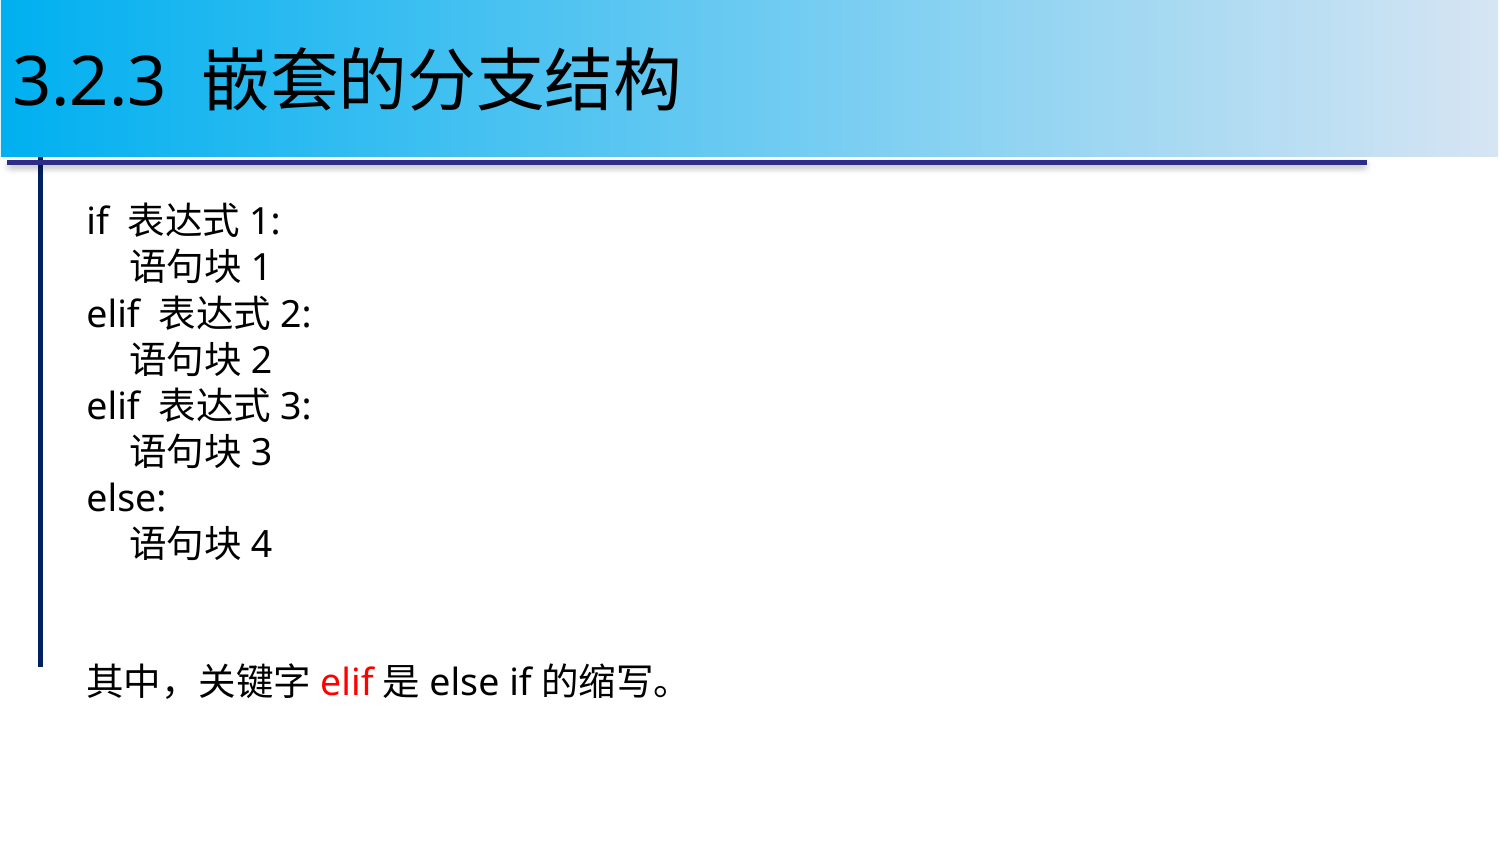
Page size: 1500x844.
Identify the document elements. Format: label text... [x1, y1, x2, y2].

title 3.2.3 嵌套的分支结构 [0, 0, 1499, 157]
list if 表达式1: 语句块1 elif 表达式2: 语句块2 elif 表达式3: 语句块3 else: 语句块4 其中，关键字elif是else if的缩写。 [74, 196, 1426, 755]
